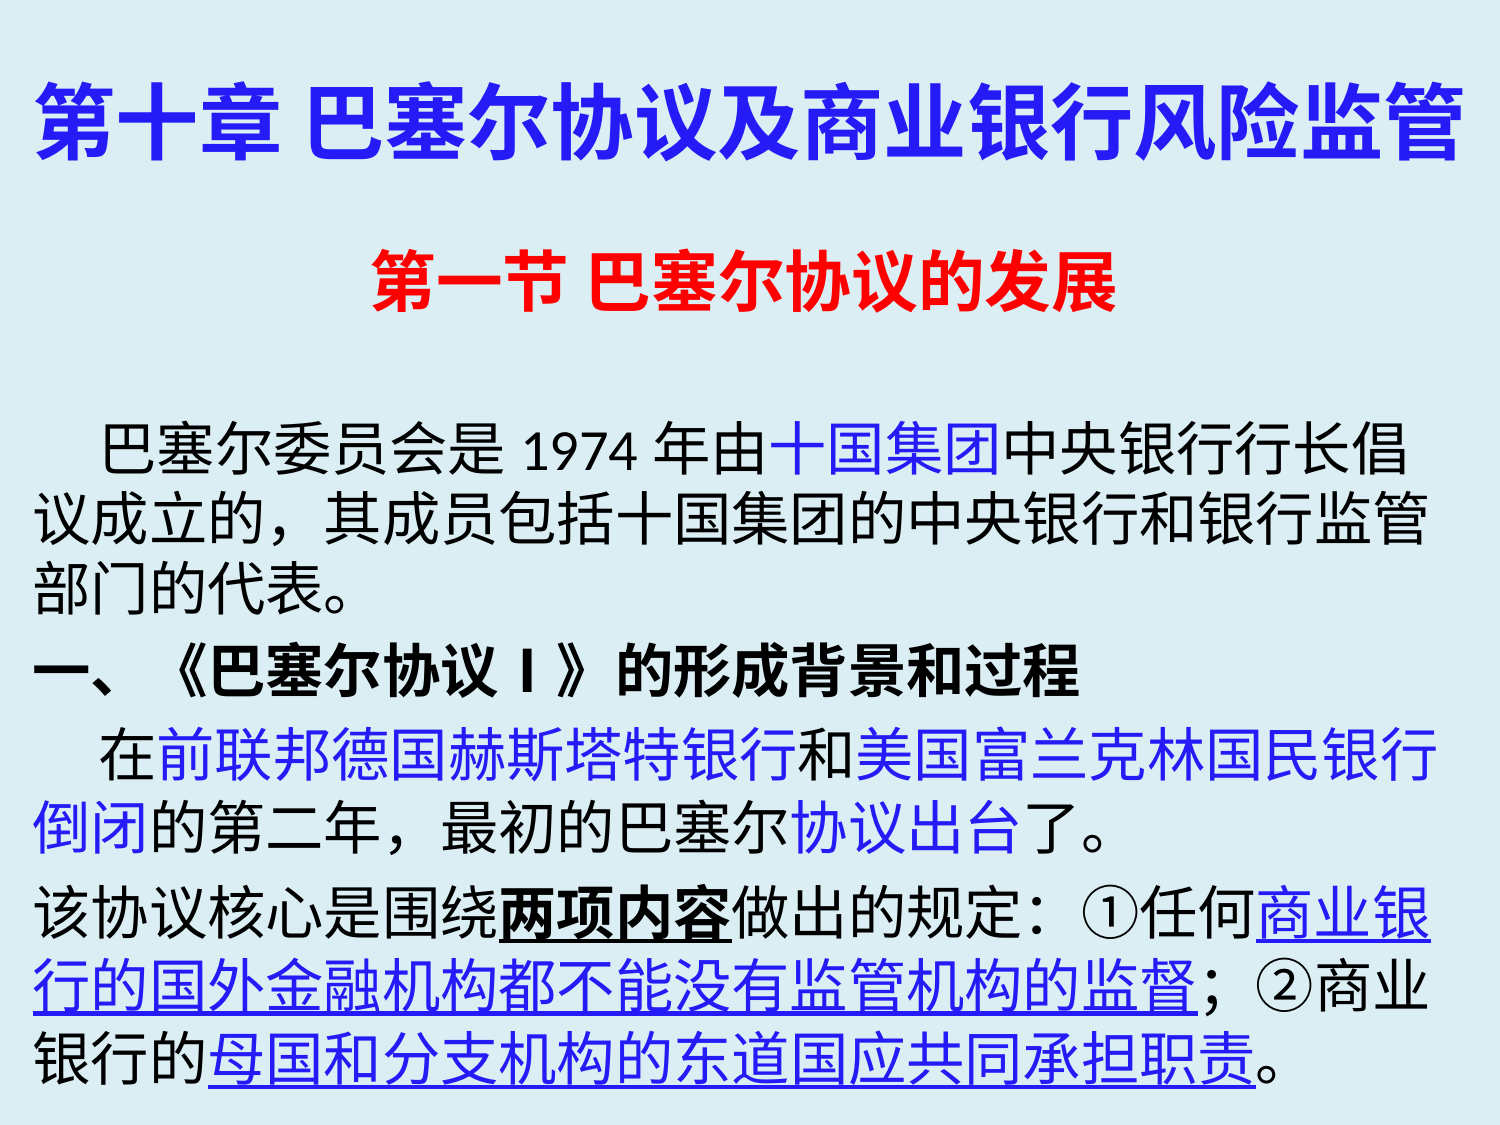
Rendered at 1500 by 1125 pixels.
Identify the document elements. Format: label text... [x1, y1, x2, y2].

title 第十章 巴塞尔协议及商业银行风险监管 [17, 45, 1483, 197]
slide_number [1074, 1042, 1425, 1103]
list 第一节 巴塞尔协议的发展 巴塞尔委员会是1974年由十国集团中央银行行长倡议成立的，其成员包括十国集团的中央银行和银行监管部门的代表。 一、《巴塞尔协议Ⅰ》的形成背景和过程 在前联邦德国赫斯塔特银行和美国富兰克林国民银行倒闭的第二年，最初的巴塞尔协议出台了。 该协议核心是围绕两项内容做出的规定：①任何商业银行的国外金融机构都不能没有监管机构的监督；②商业银行的母国和分支机构的东道国应共同承担职责。 [17, 231, 1471, 1106]
